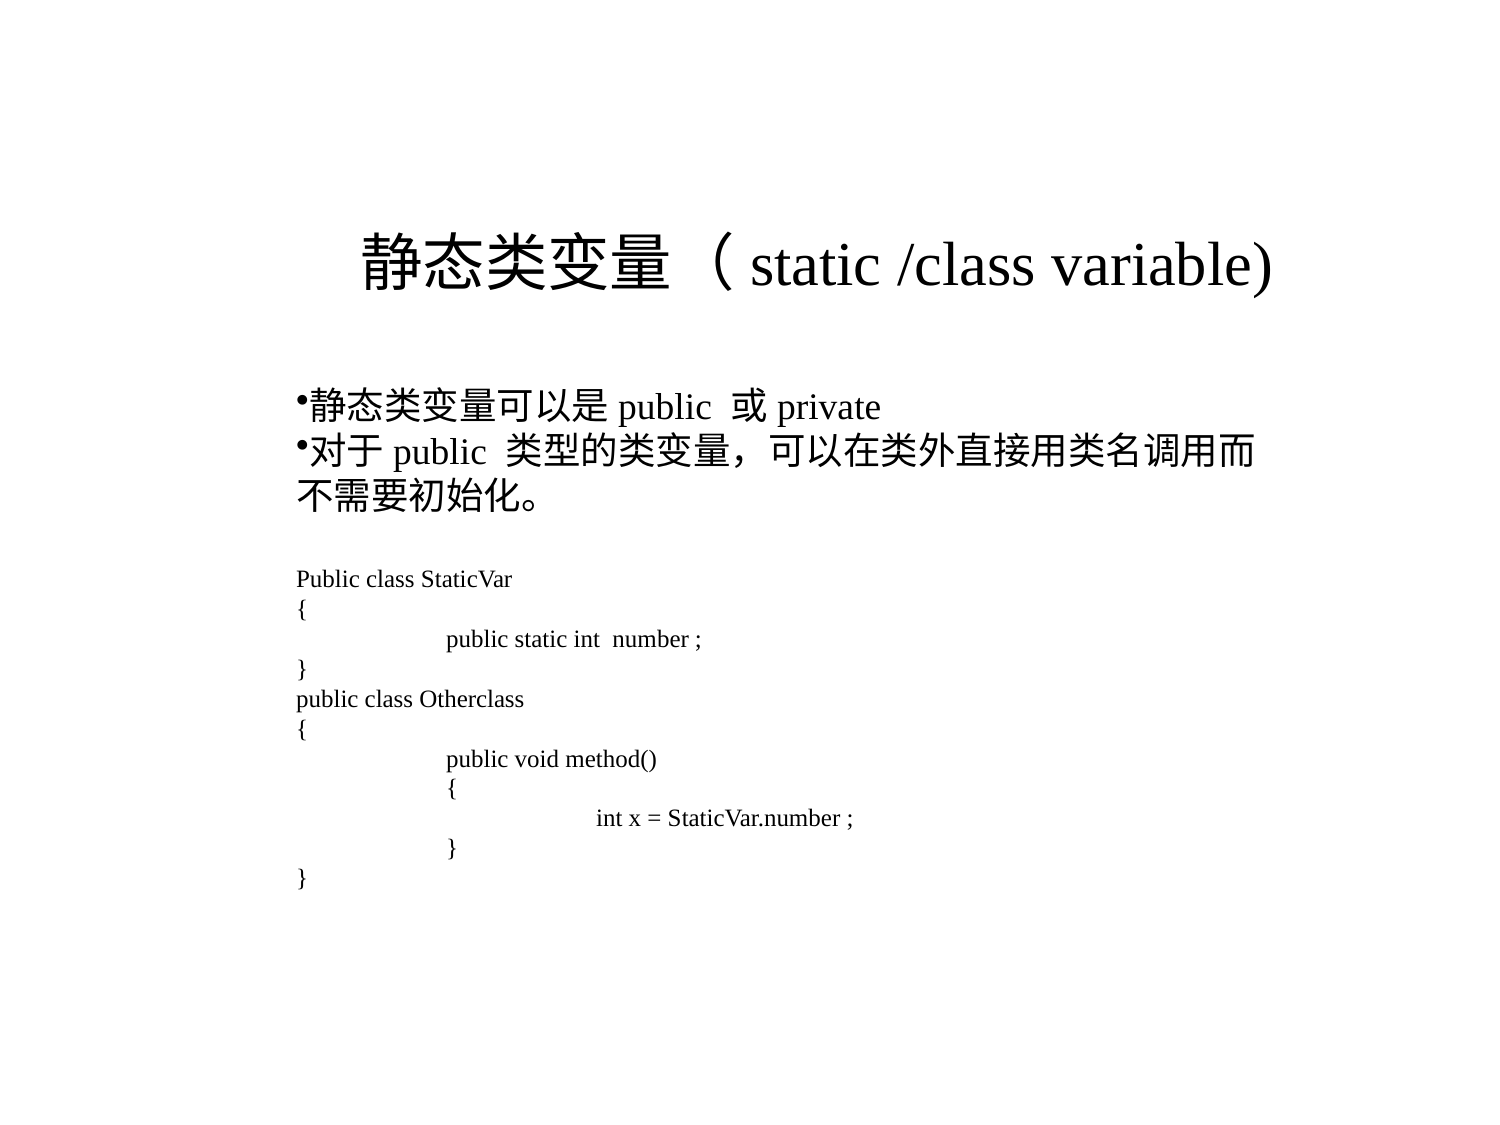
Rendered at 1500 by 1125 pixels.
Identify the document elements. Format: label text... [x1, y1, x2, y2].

text_box 静态类变量可以是public 或private 对于public 类型的类变量，可以在类外直接用类名调用而不需要初始化。 Public class StaticVar { public static int number ; } public class Otherclass { public void method() { int x = StaticVar.number ; } } [281, 375, 1275, 900]
text_box 静态类变量（static /class variable) [345, 215, 1288, 306]
